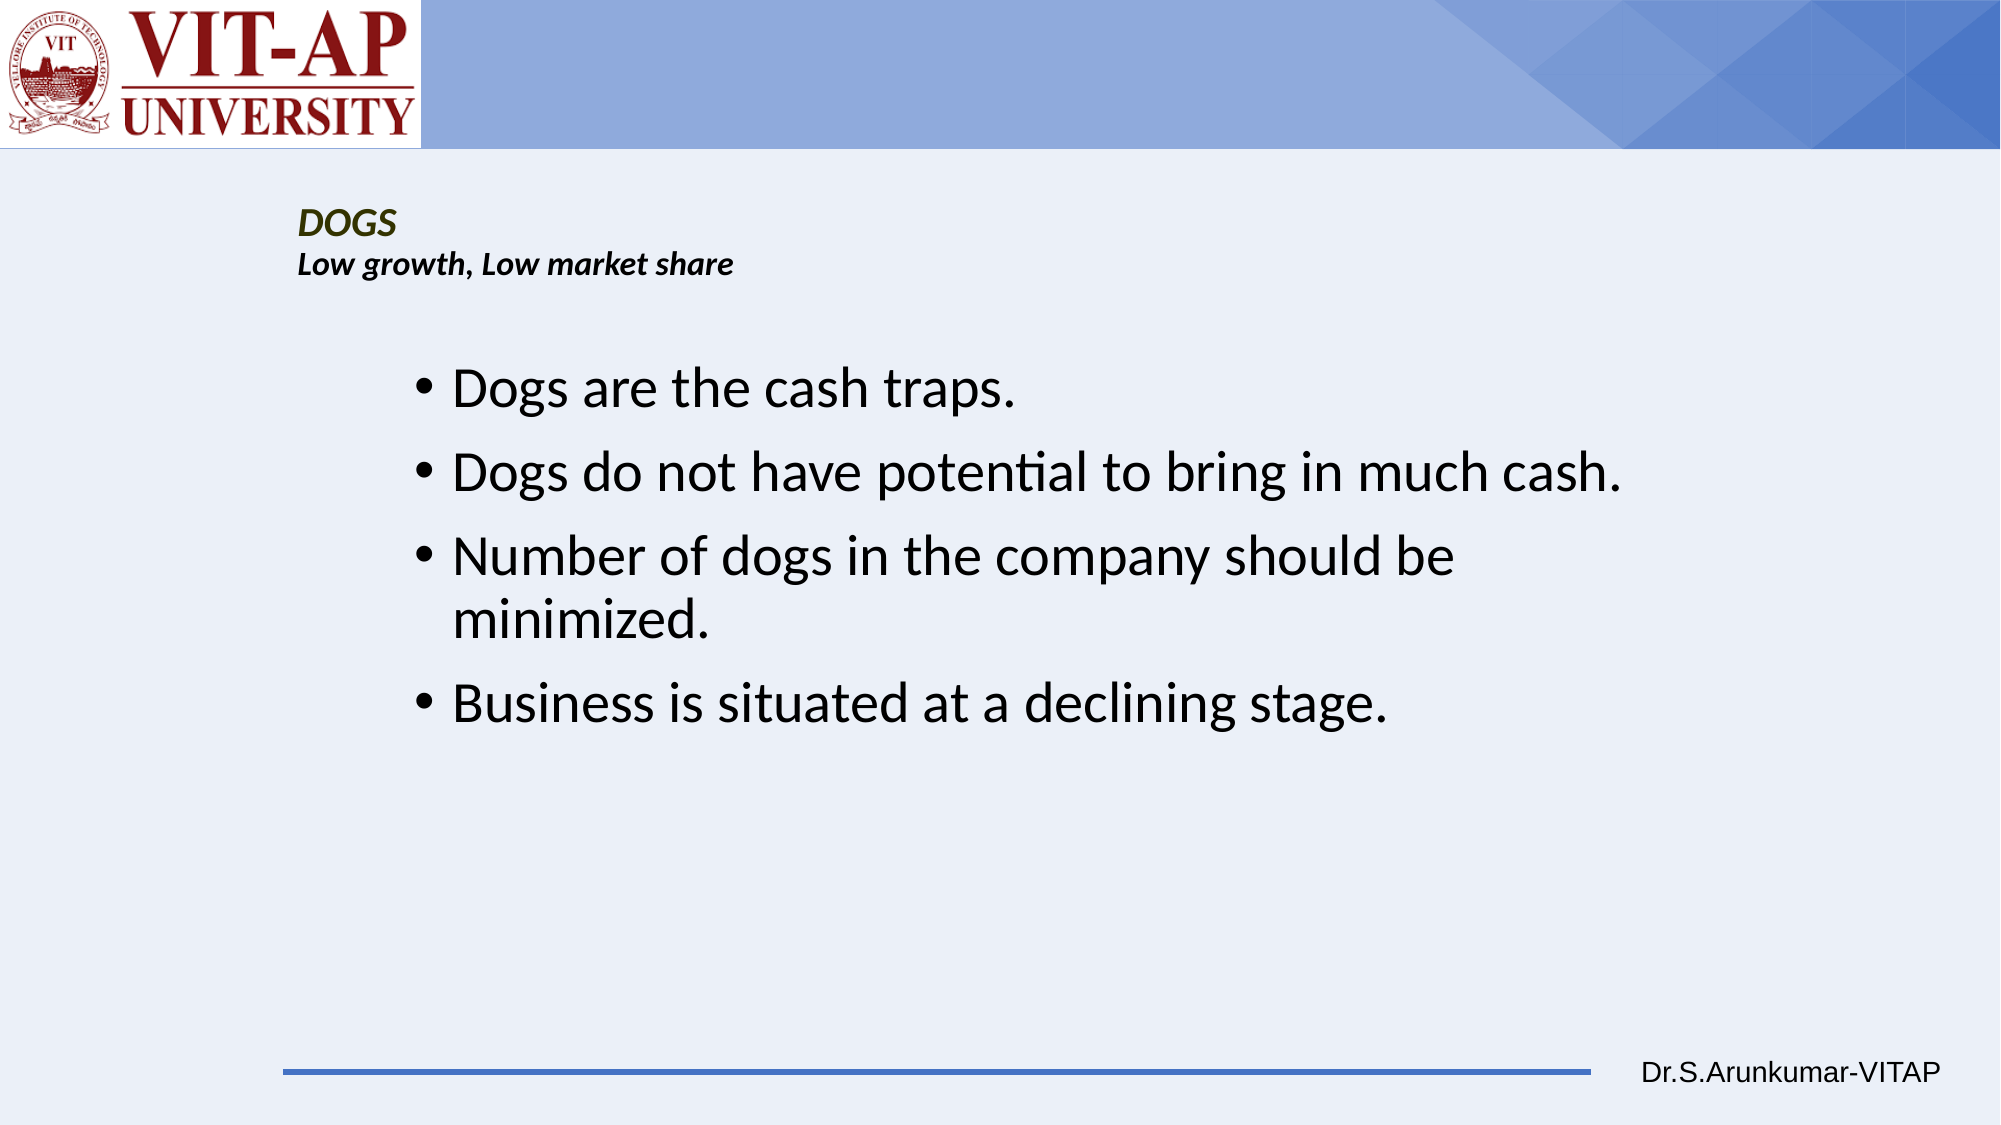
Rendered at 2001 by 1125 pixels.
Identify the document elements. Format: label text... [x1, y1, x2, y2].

list Dogs are the cash traps. Dogs do not have potential to bring in much cash. Number of dogs in the company should be minimized. Business is situated at a declining stage. [399, 350, 1675, 1006]
title DOGS Low growth, Low market share [282, 193, 1558, 332]
picture [0, 0, 421, 148]
